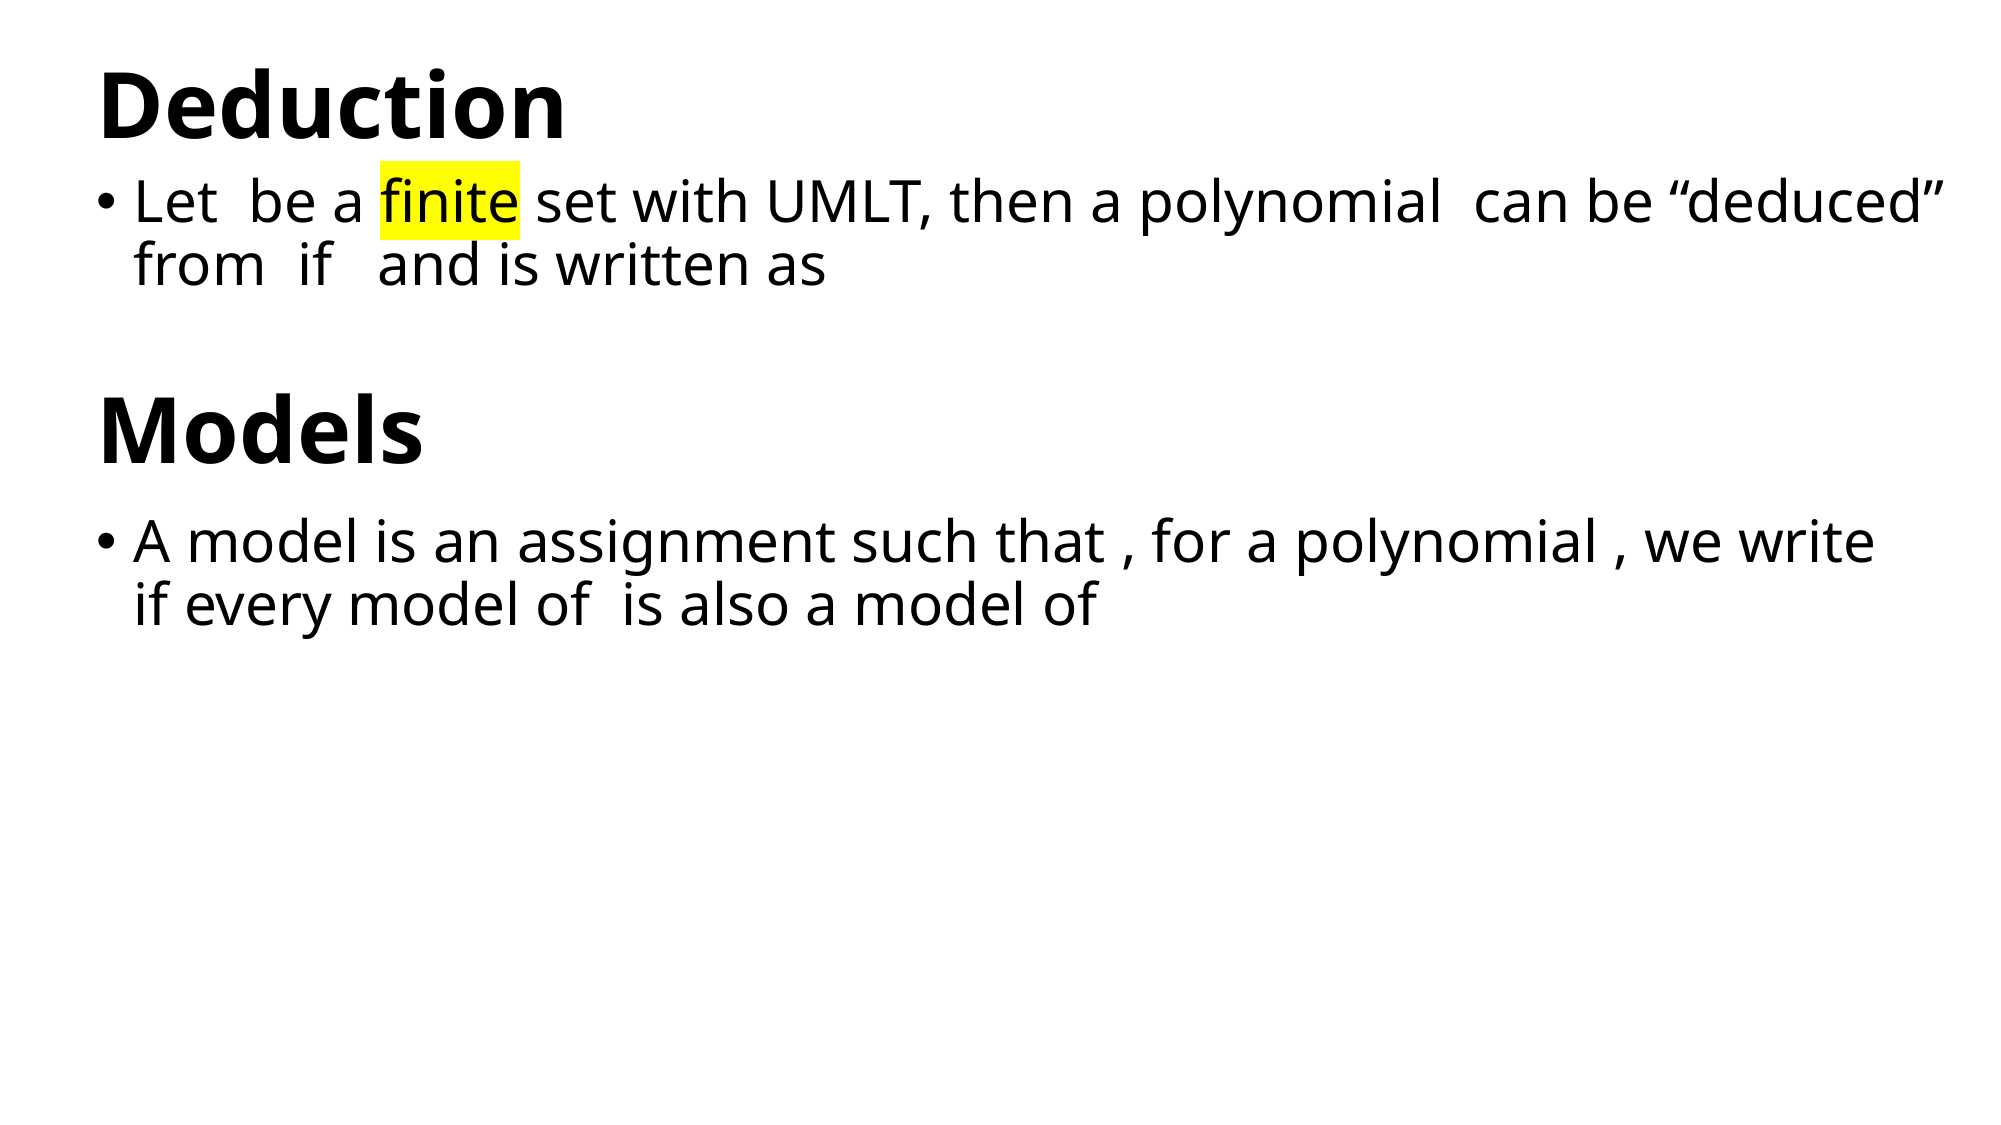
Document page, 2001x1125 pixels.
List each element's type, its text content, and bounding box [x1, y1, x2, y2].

title Deduction [81, 0, 1770, 218]
text_box Models [81, 324, 1770, 543]
